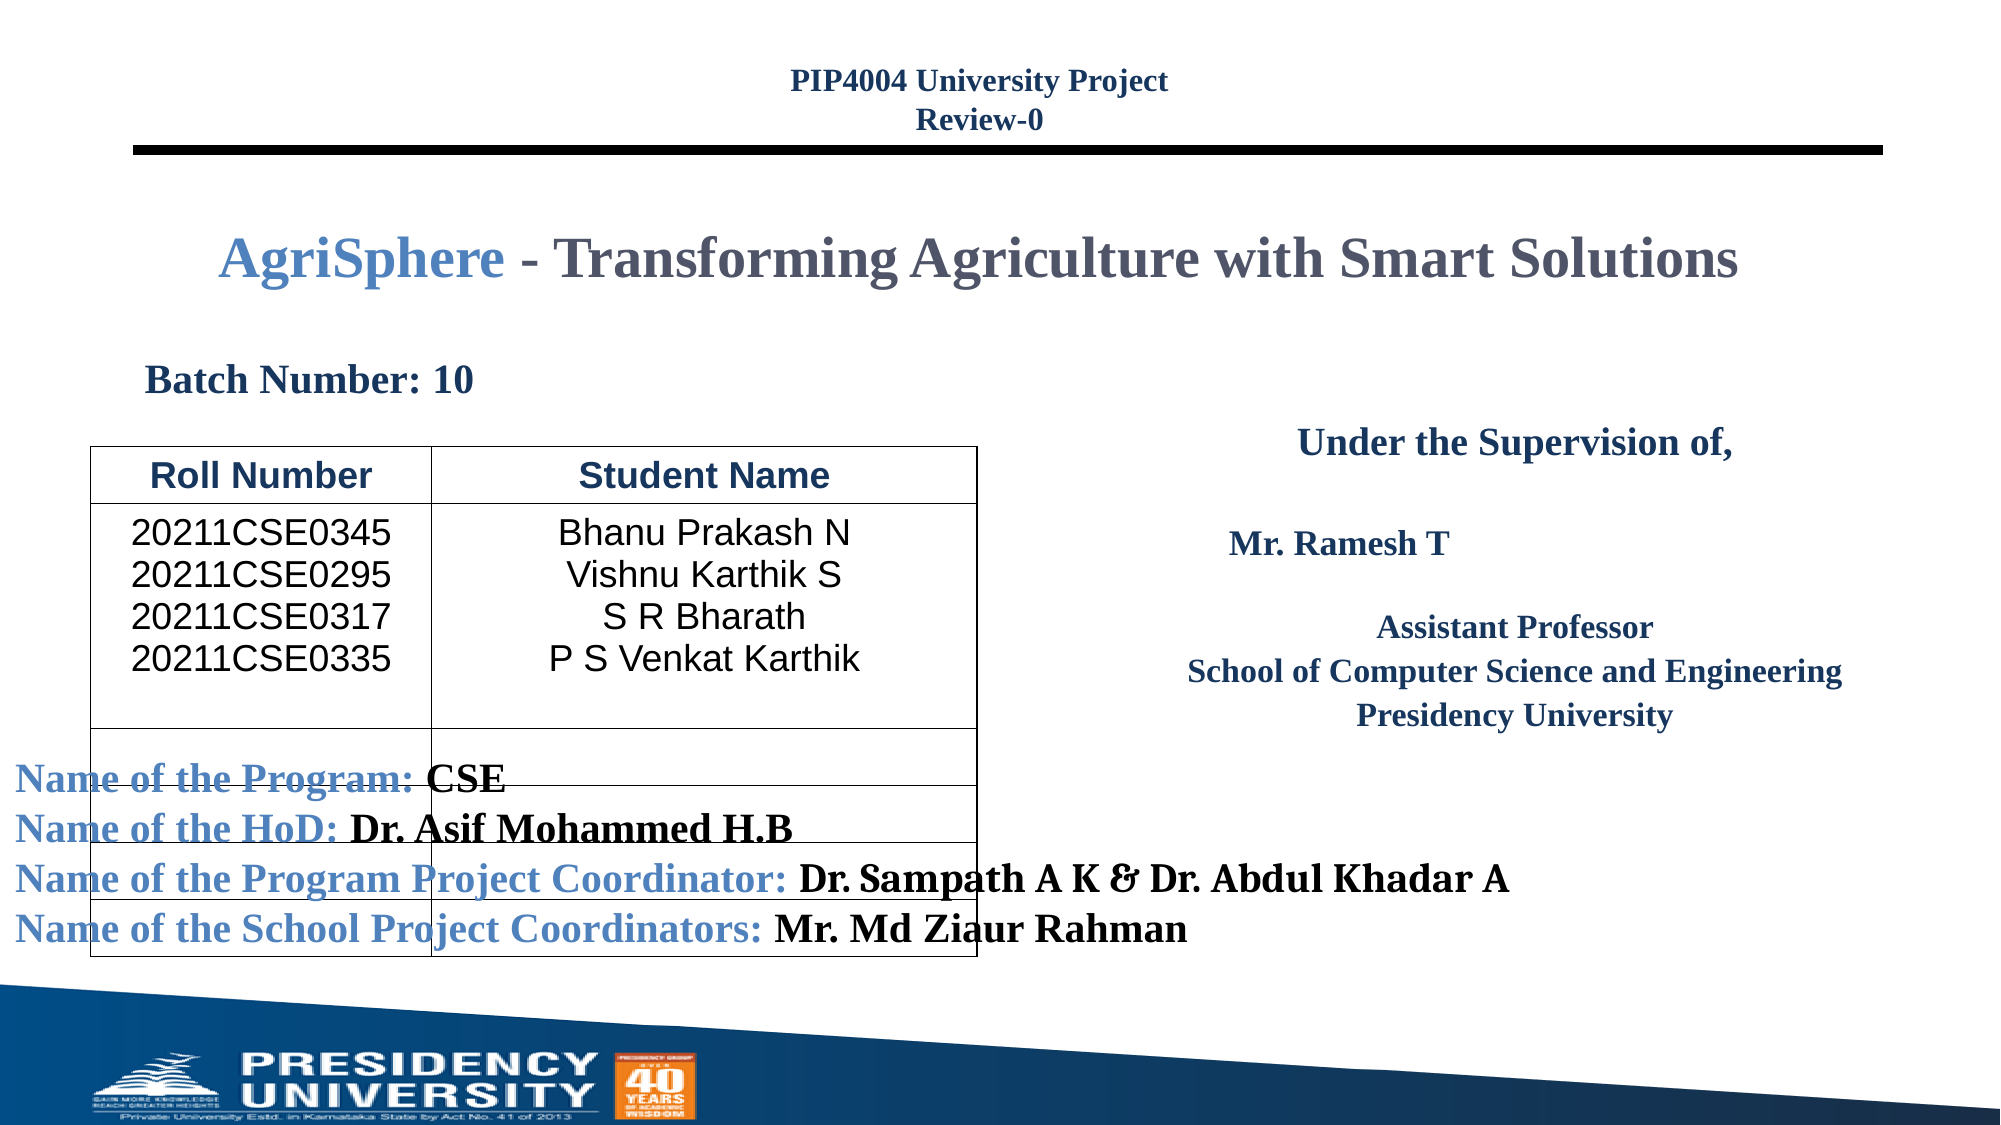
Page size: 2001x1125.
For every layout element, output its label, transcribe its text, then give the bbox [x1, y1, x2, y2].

table_cell [432, 729, 976, 743]
picture [0, 1000, 2000, 1125]
subtitle Batch Number: 10 [129, 344, 781, 436]
title AgriSphere - Transforming Agriculture with Smart Solutions [129, 175, 1830, 334]
text_box PIP4004 University Project Review-0 [653, 54, 1306, 146]
table_header Student Name [432, 447, 976, 503]
text_box Under the Supervision of, Mr. Ramesh T Assistant Professor School of Computer Science and Engineering Presidency University [1062, 412, 1968, 743]
text_box Name of the Program: CSE Name of the HoD: Dr. Asif Mohammed H.B Name of the Program Project Coordinator: Dr. Sampath A K & Dr. Abdul Khadar A Name of the School Project Coordinators: Mr. Md Ziaur Rahman [0, 743, 2000, 1000]
table_cell Bhanu Prakash N Vishnu Karthik S S R Bharath P S Venkat Karthik [432, 504, 976, 728]
table_cell 20211CSE0345 20211CSE0295 20211CSE0317 20211CSE0335 [91, 504, 431, 728]
table_cell [91, 729, 431, 743]
table_header Roll Number [91, 447, 431, 503]
